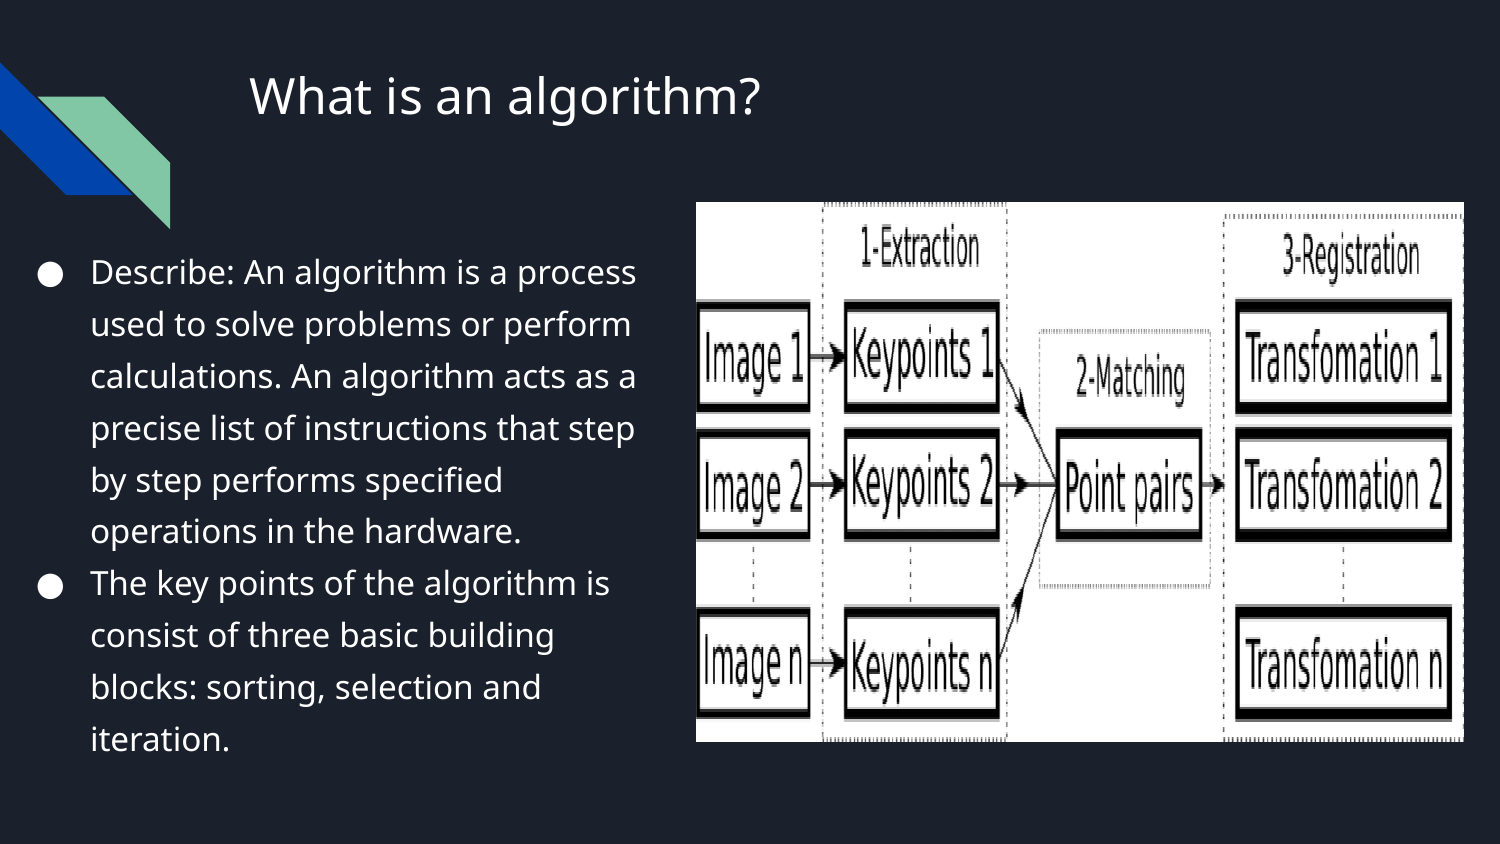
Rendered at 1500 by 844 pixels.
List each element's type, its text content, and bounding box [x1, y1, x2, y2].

title What is an algorithm? [234, 45, 1442, 203]
list Describe: An algorithm is a process used to solve problems or perform calculations. An algorithm acts as a precise list of instructions that step by step performs specified operations in the hardware. The key points of the algorithm is consist of three basic building blocks: sorting, selection and iteration. [0, 226, 671, 802]
picture [695, 202, 1464, 742]
